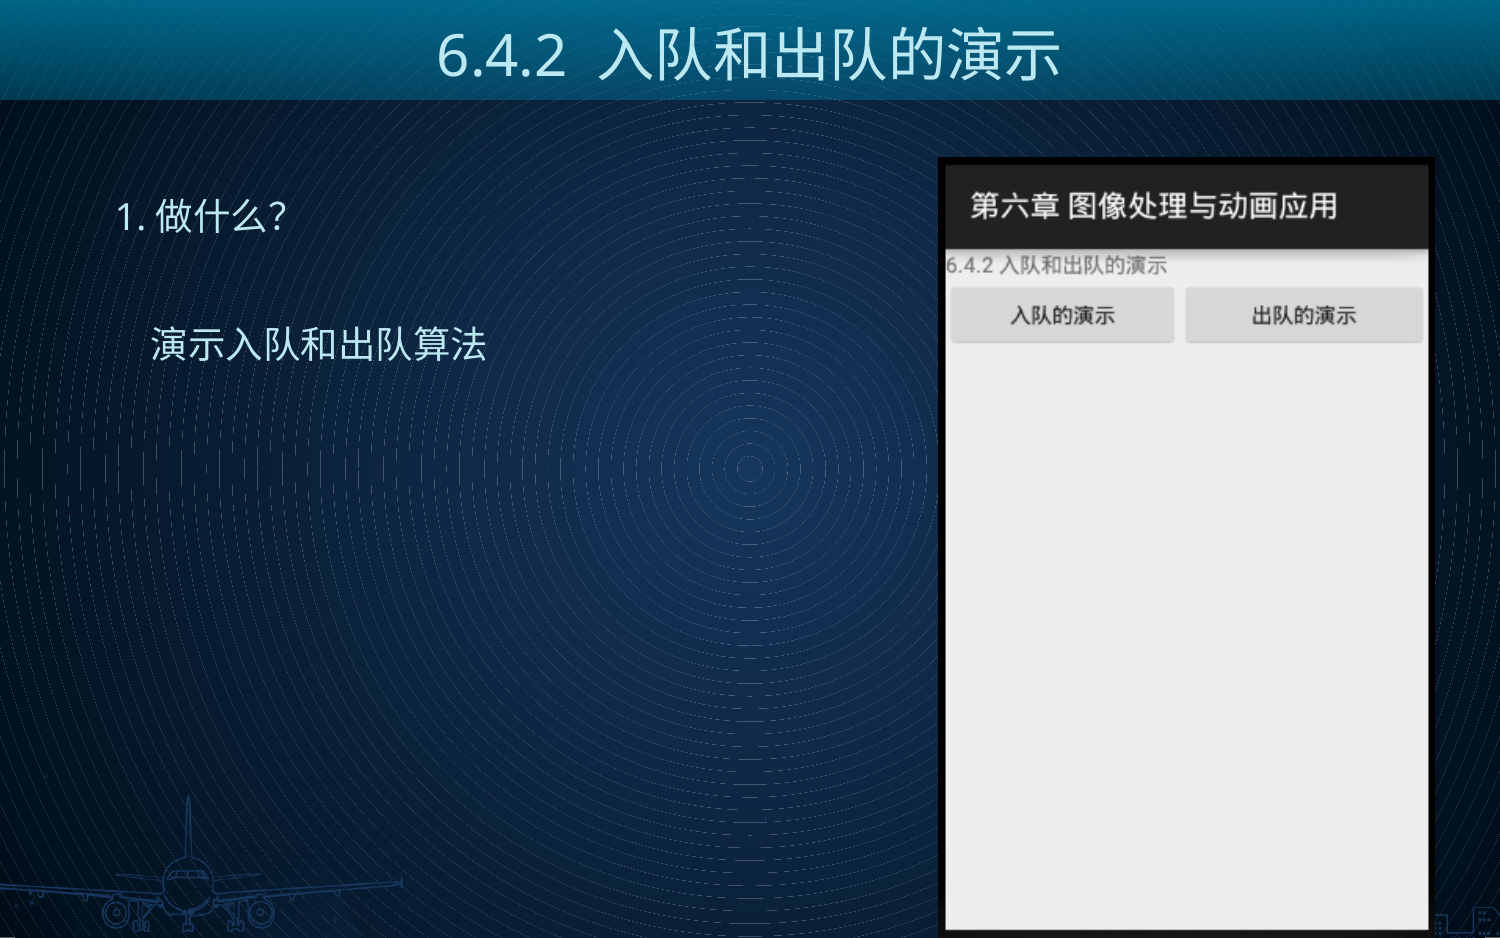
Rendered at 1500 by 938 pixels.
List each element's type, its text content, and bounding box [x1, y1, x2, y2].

picture [0, 157, 1500, 938]
text_box 1.做什么？ [100, 185, 408, 245]
text_box 6.4.2 入队和出队的演示 [0, 0, 1500, 95]
text_box 演示入队和出队算法 [135, 313, 573, 374]
